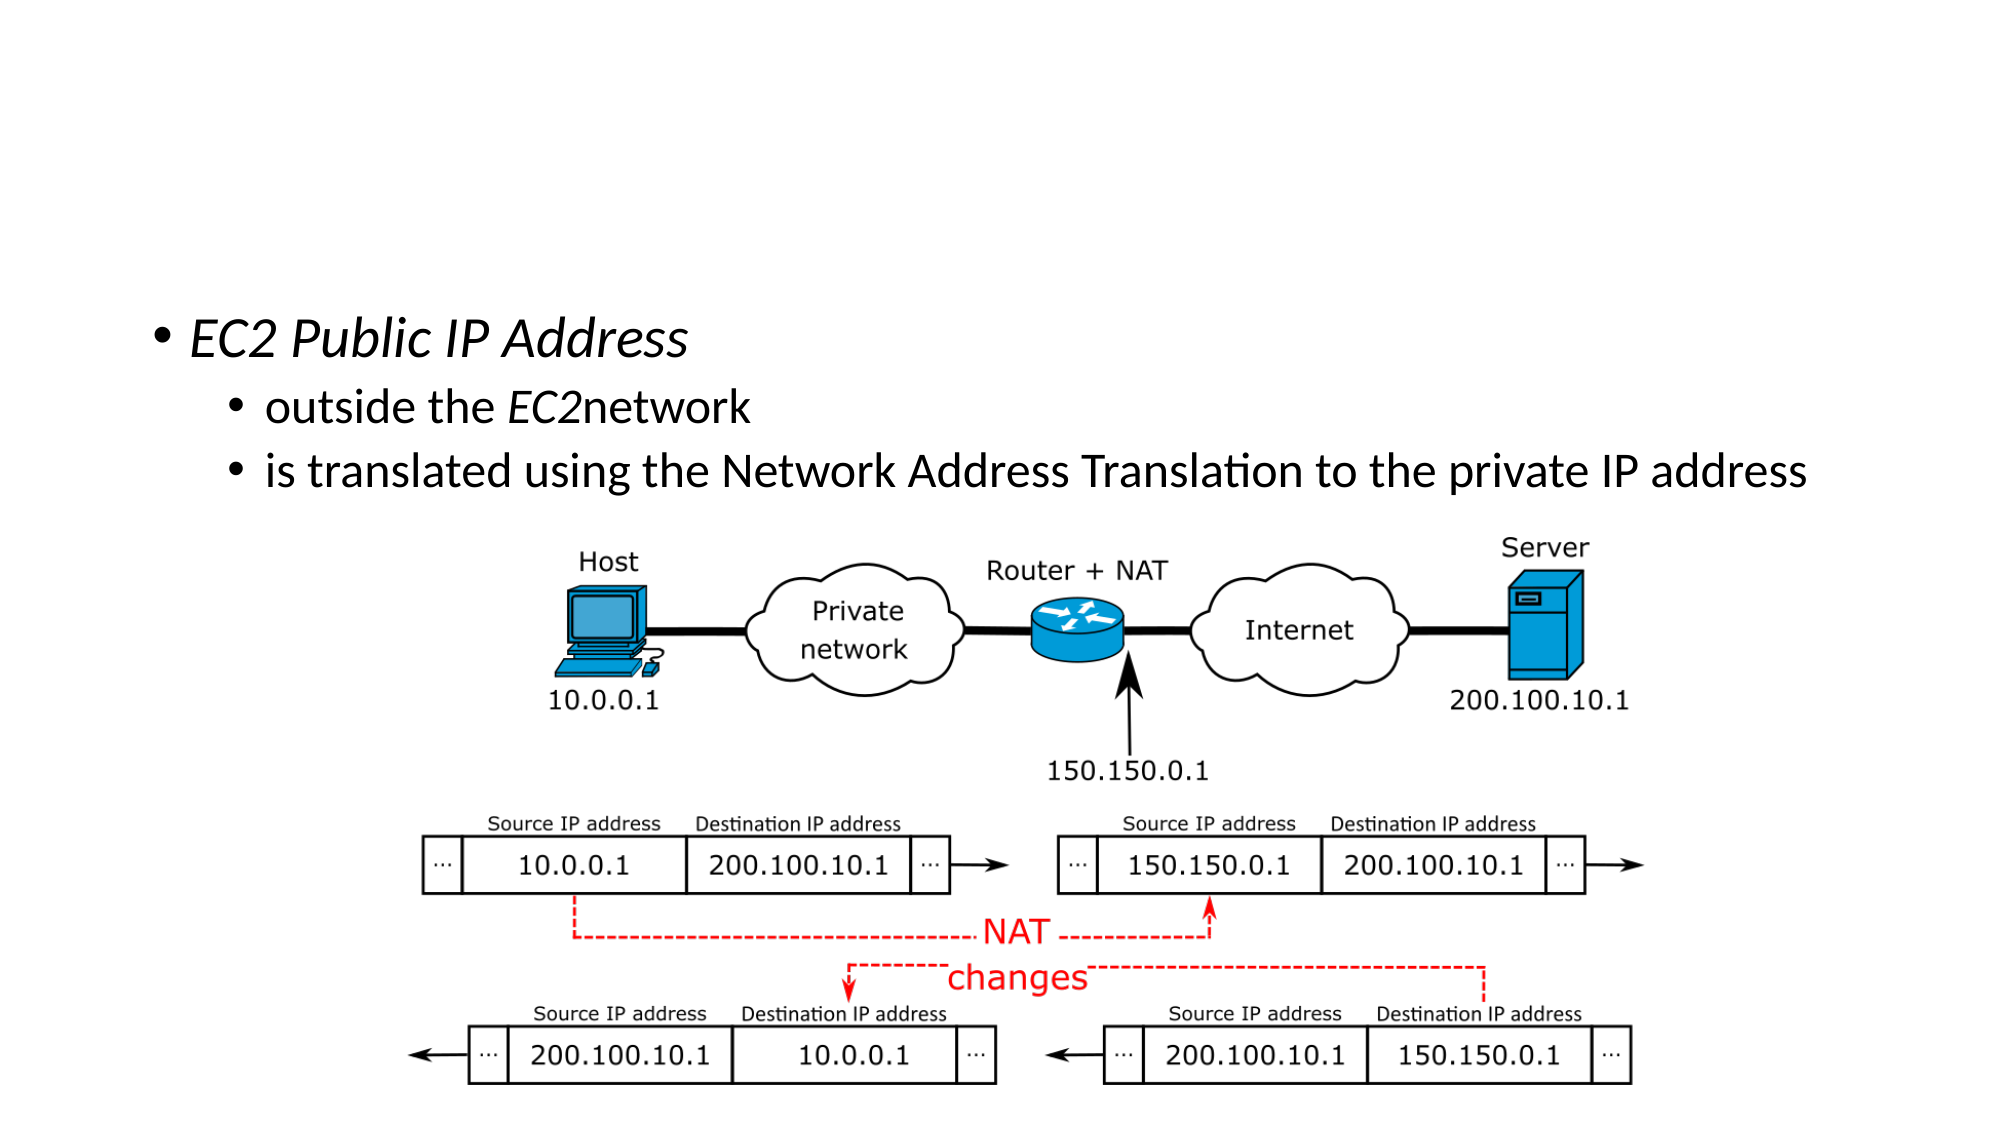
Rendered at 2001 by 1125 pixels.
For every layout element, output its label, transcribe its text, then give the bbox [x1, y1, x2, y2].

picture [369, 497, 1683, 1125]
list EC2 Public IP Address outside the EC2network is translated using the Network Address Translation to the private IP address [137, 299, 1863, 1014]
